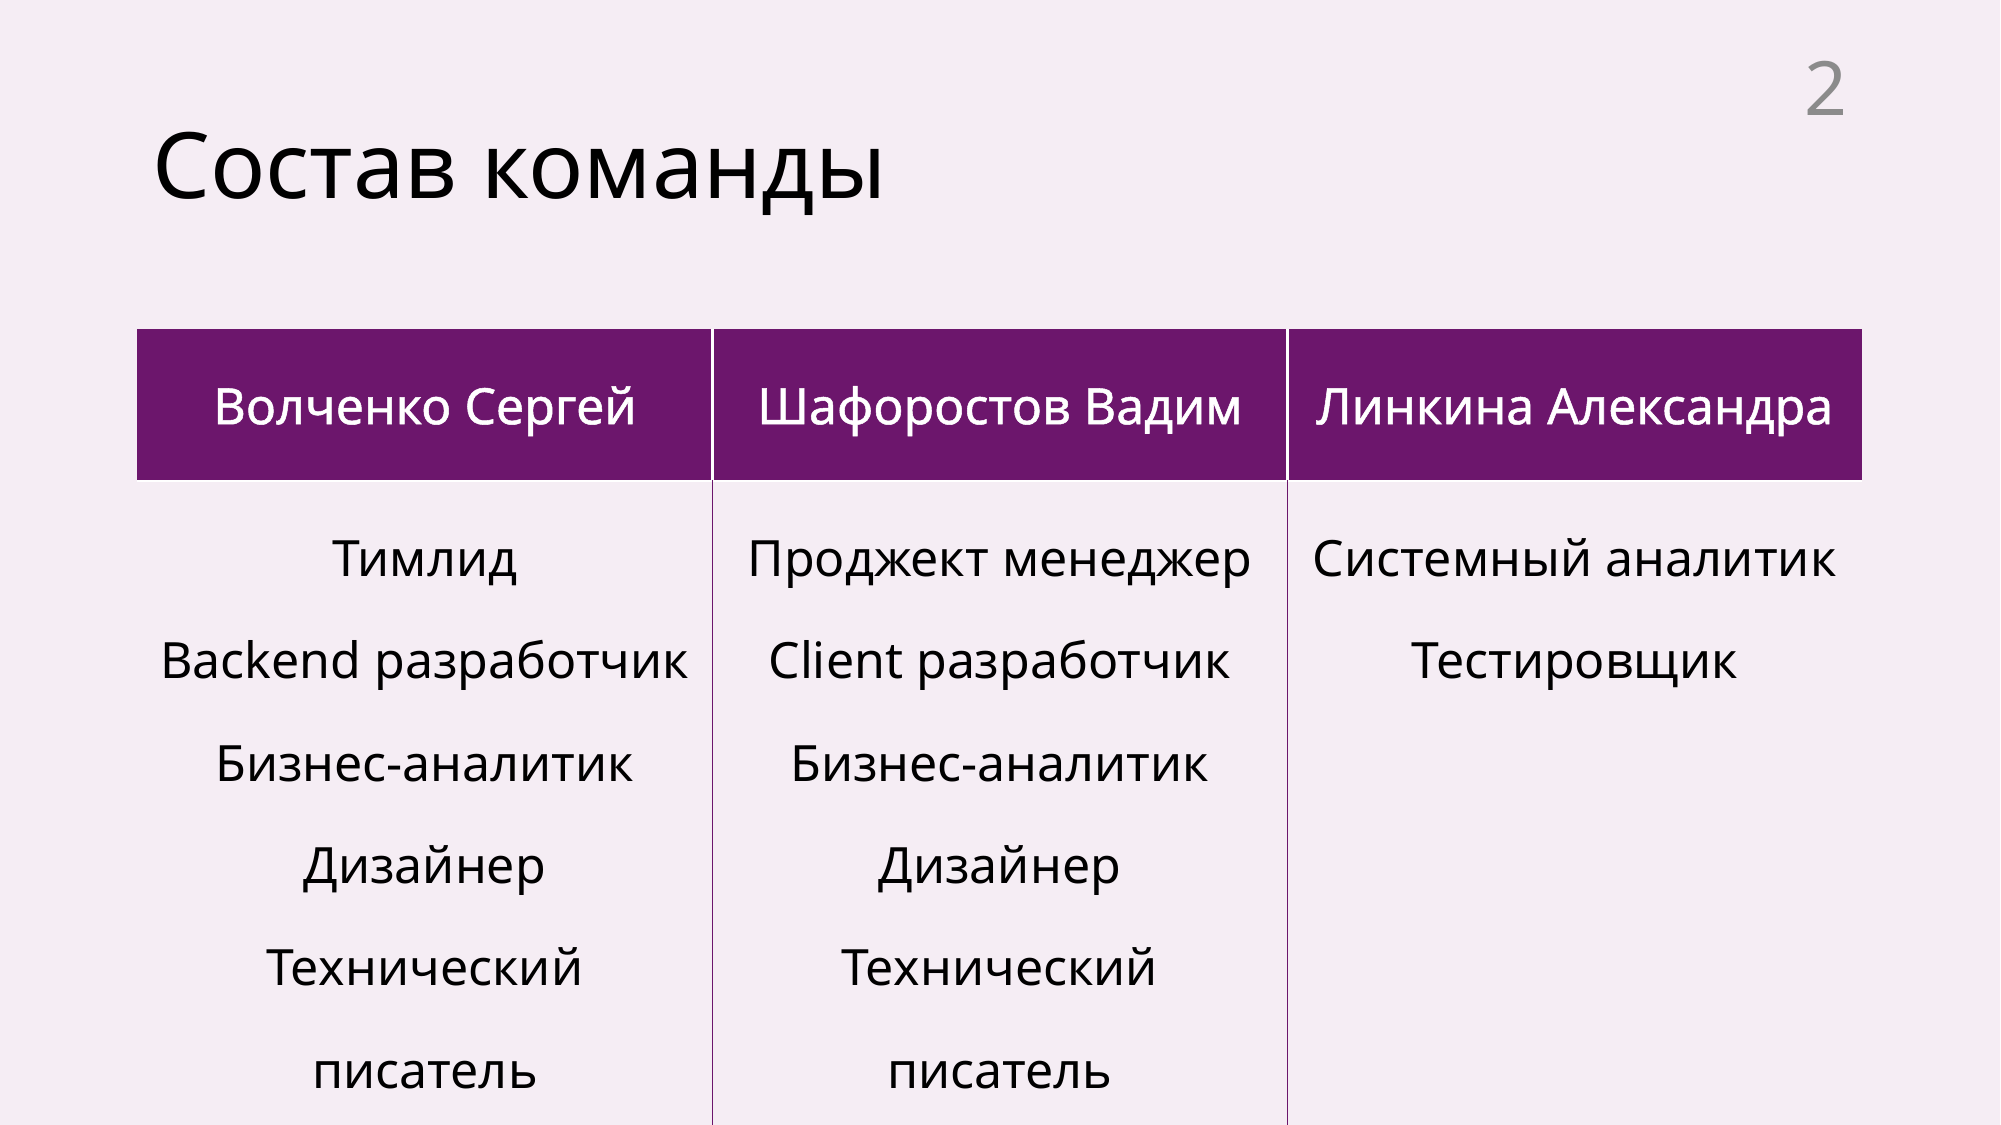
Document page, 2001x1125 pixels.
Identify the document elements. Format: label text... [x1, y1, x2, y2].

table_header Линкина Александра [1289, 329, 1862, 480]
table_cell Проджект менеджер Client разработчик Бизнес-аналитик Дизайнер Технический писатель UI-тестировщик [713, 482, 1287, 1125]
table_header Шафоростов Вадим [714, 329, 1286, 480]
table_header Волченко Сергей [137, 329, 711, 480]
table_cell Тимлид Backend разработчик Бизнес-аналитик Дизайнер Технический писатель Архитектор [137, 482, 712, 1125]
title Состав команды [137, 59, 1863, 278]
table_cell Системный аналитик Тестировщик [1288, 482, 1862, 1125]
slide_number 2 [1718, 59, 1863, 124]
